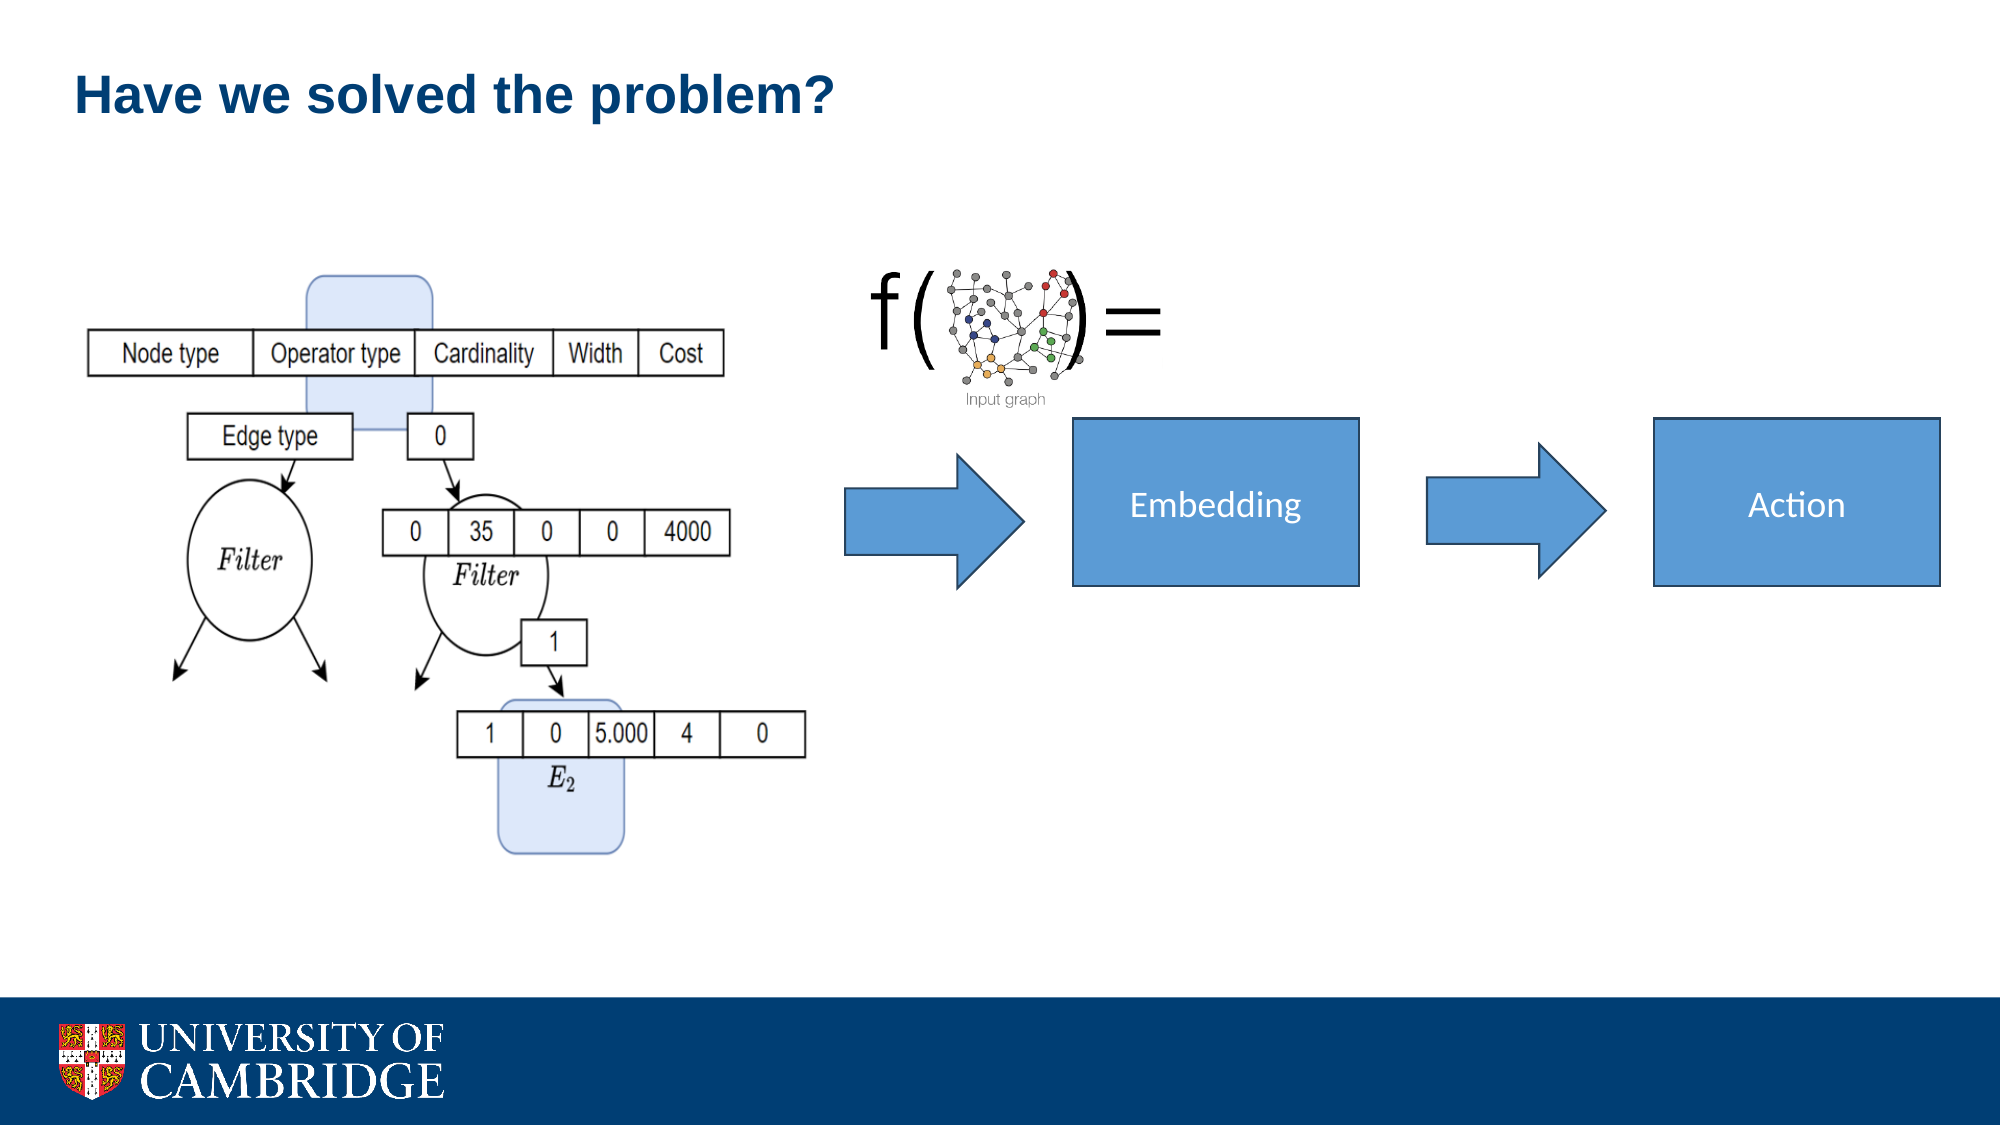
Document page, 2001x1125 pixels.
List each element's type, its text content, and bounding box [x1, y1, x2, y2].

picture [59, 1022, 444, 1100]
list Have we solved the problem? [59, 59, 1916, 153]
text_box Embedding [1072, 417, 1360, 587]
text_box [848, 452, 1026, 591]
picture [864, 254, 1163, 410]
picture [72, 228, 848, 897]
text_box Action [1653, 417, 1941, 587]
text_box [1425, 441, 1608, 580]
